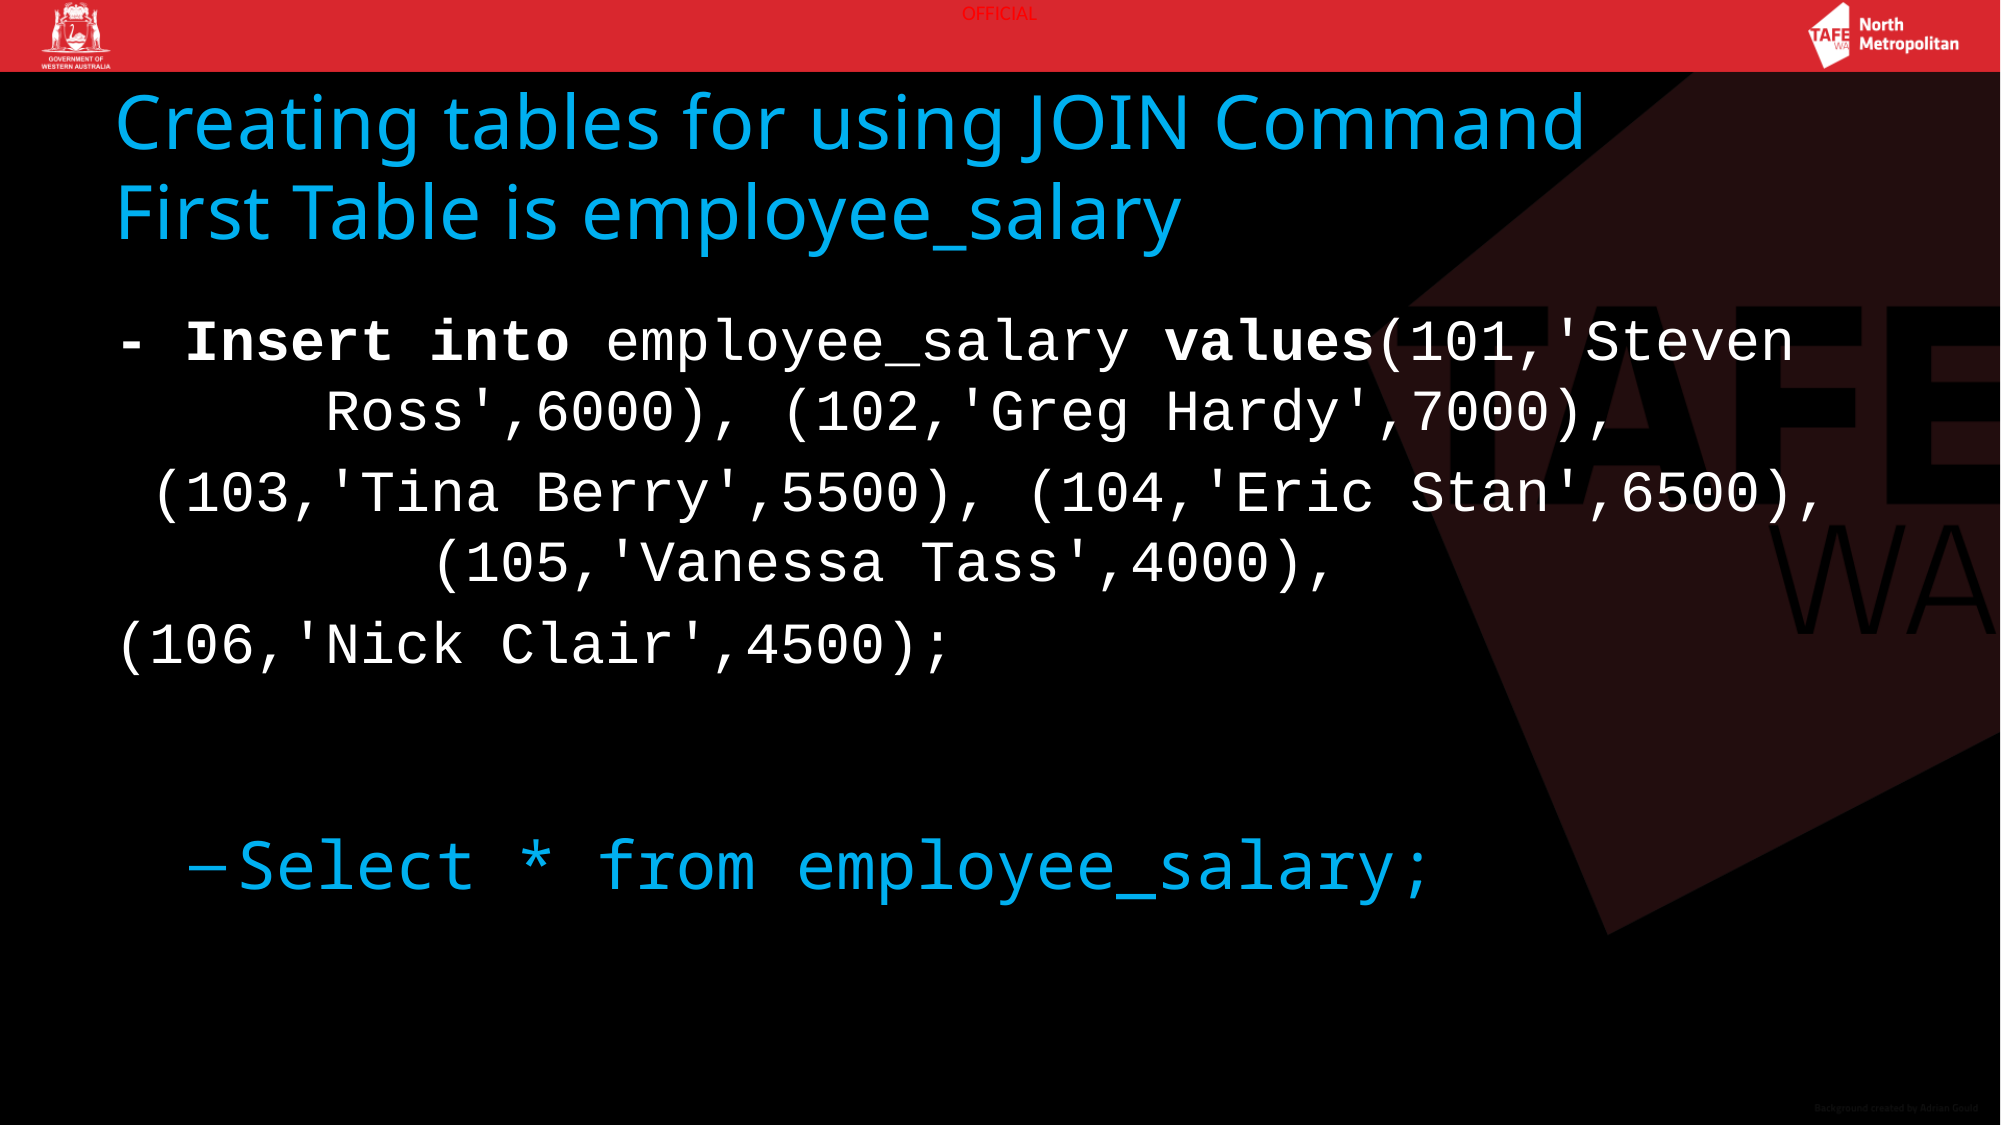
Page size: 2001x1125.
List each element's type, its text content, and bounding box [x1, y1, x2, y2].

list - Insert into employee_salary values(101,'Steven Ross',6000), (102,'Greg Hardy',7000), (103,'Tina Berry',5500), (104,'Eric Stan',6500), (105,'Vanessa Tass',4000), (106,'Nick Clair',4500); Select * from employee_salary; [99, 294, 1900, 1043]
picture [0, 0, 2001, 1125]
title Creating tables for using JOIN Command First Table is employee_salary [99, 82, 1900, 247]
